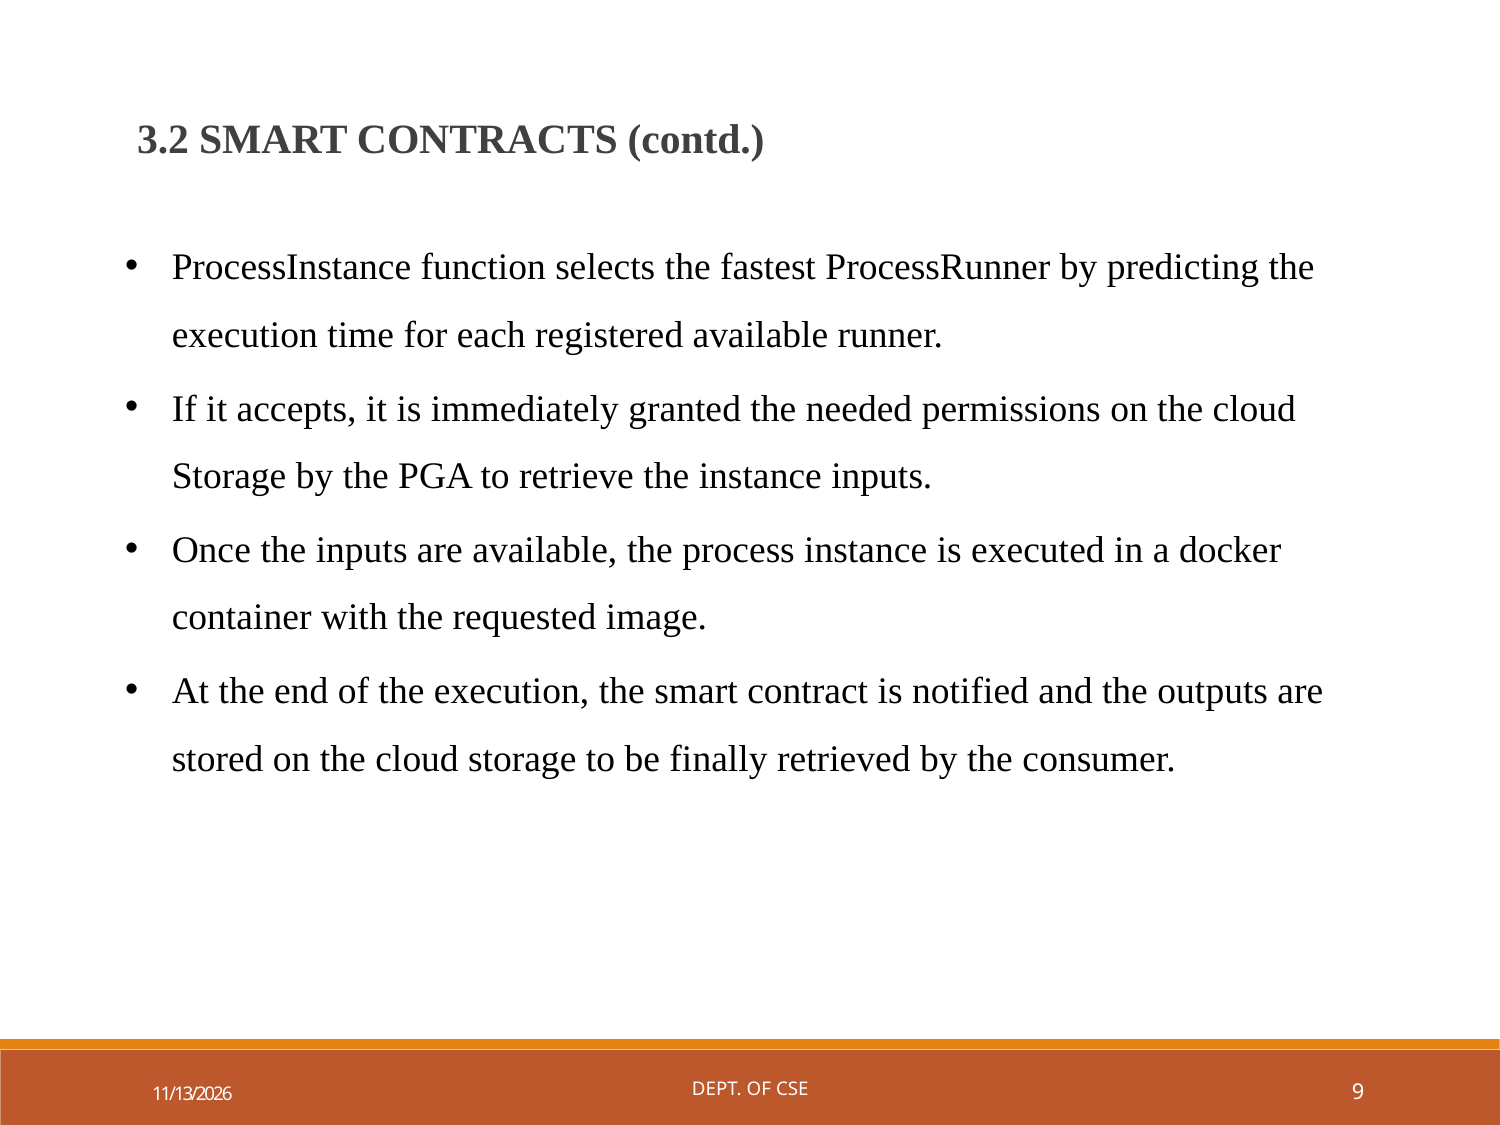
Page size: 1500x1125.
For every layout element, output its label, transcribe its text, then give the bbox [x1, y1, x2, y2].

text_box ProcessInstance function selects the fastest ProcessRunner by predicting the execution time for each registered available runner. If it accepts, it is immediately granted the needed permissions on the cloud Storage by the PGA to retrieve the instance inputs. Once the inputs are available, the process instance is executed in a docker container with the requested image. At the end of the execution, the smart contract is notified and the outputs are stored on the cloud storage to be finally retrieved by the consumer. [87, 212, 1413, 786]
footer Dept. of CSE [453, 1059, 1047, 1120]
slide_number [135, 1059, 440, 1120]
text_box 3.2 SMART CONTRACTS (contd.) [134, 109, 900, 162]
slide_number 9 [1218, 1059, 1380, 1120]
